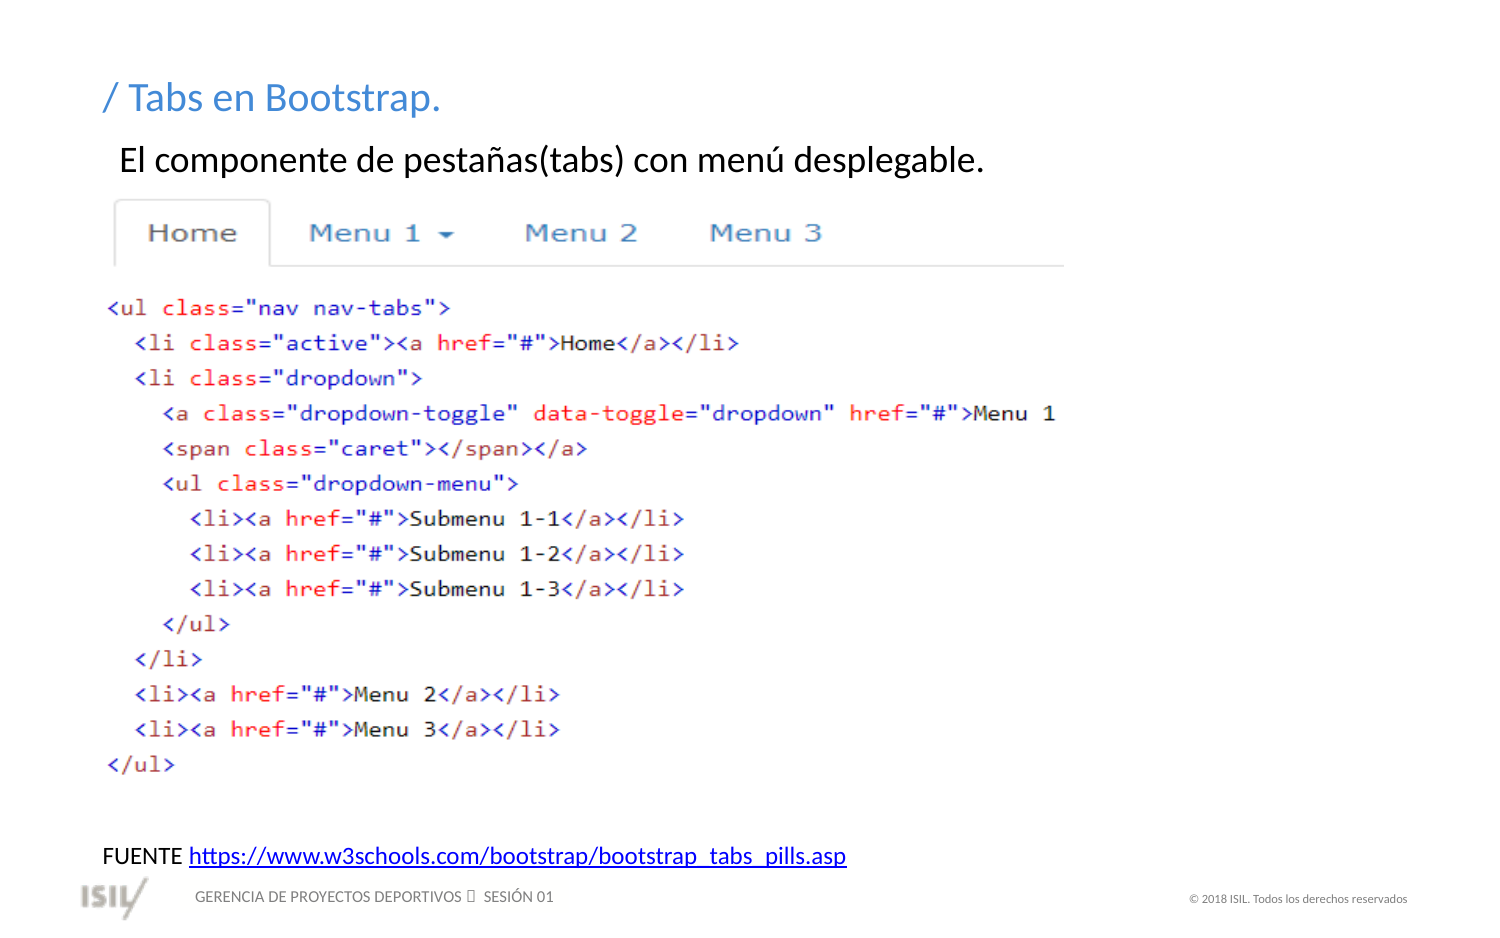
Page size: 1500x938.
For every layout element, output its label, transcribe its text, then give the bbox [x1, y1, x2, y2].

text_box El componente de pestañas(tabs) con menú desplegable. [104, 127, 1295, 188]
picture [75, 875, 155, 922]
picture [99, 286, 1064, 788]
text_box FUENTE https://www.w3schools.com/bootstrap/bootstrap_tabs_pills.asp [87, 832, 1326, 878]
text_box / Tabs en Bootstrap. [87, 61, 1270, 127]
picture [104, 192, 1064, 278]
